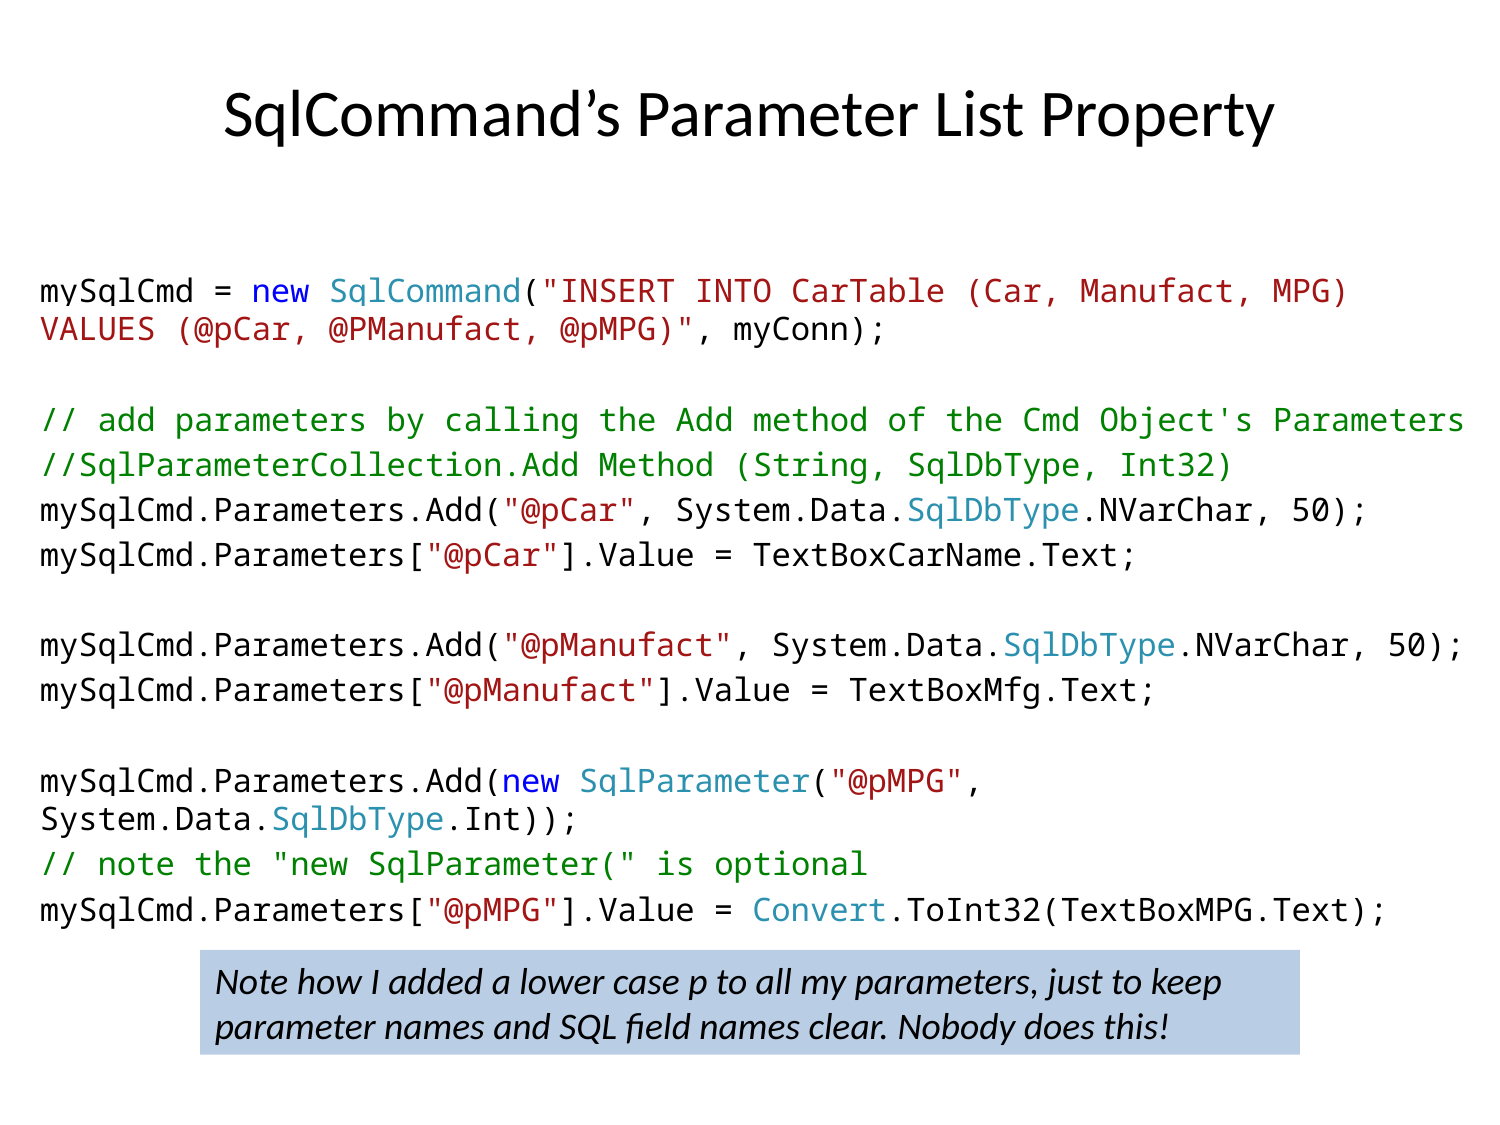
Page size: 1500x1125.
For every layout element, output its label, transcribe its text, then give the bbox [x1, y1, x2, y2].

list mySqlCmd = new SqlCommand("INSERT INTO CarTable (Car, Manufact, MPG) VALUES (@pCar, @PManufact, @pMPG)", myConn); // add parameters by calling the Add method of the Cmd Object's Parameters //SqlParameterCollection.Add Method (String, SqlDbType, Int32) mySqlCmd.Parameters.Add("@pCar", System.Data.SqlDbType.NVarChar, 50); mySqlCmd.Parameters["@pCar"].Value = TextBoxCarName.Text; mySqlCmd.Parameters.Add("@pManufact", System.Data.SqlDbType.NVarChar, 50); mySqlCmd.Parameters["@pManufact"].Value = TextBoxMfg.Text; mySqlCmd.Parameters.Add(new SqlParameter("@pMPG", System.Data.SqlDbType.Int)); // note the "new SqlParameter(" is optional mySqlCmd.Parameters["@pMPG"].Value = Convert.ToInt32(TextBoxMPG.Text); [24, 262, 1488, 1005]
text_box Note how I added a lower case p to all my parameters, just to keep parameter names and SQL field names clear. Nobody does this! [200, 949, 1300, 1055]
title SqlCommand’s Parameter List Property [75, 45, 1425, 175]
